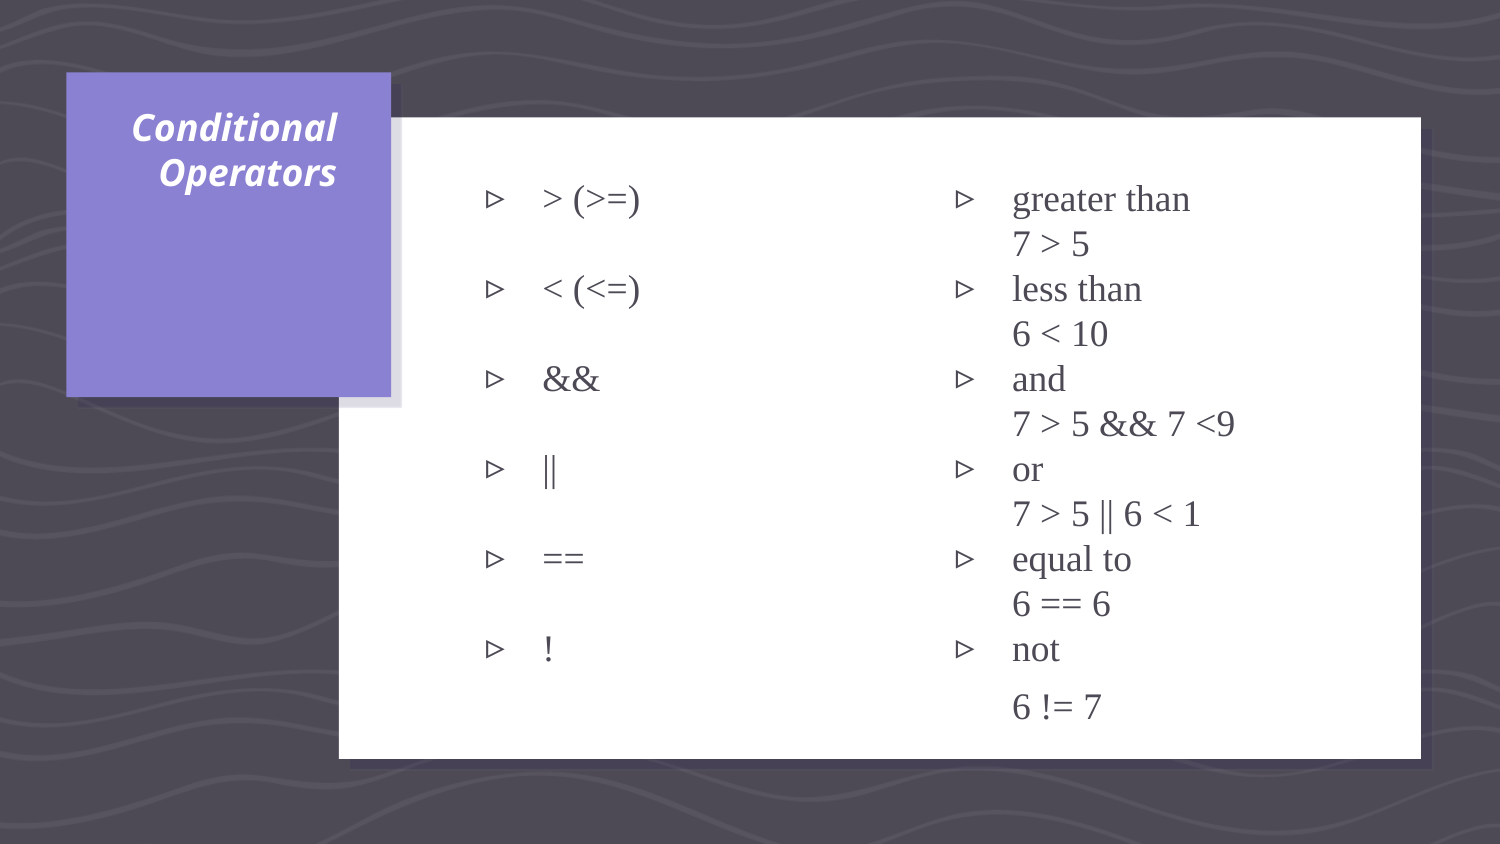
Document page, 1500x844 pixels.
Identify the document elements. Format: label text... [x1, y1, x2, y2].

title Conditional Operators [87, 88, 353, 230]
list greater than 7 > 5 less than 6 < 10 and 7 > 5 && 7 <9 or 7 > 5 || 6 < 1 equal to 6 == 6 not 6 != 7 [922, 159, 1366, 668]
list > (>=) < (<=) && || == ! [452, 159, 896, 668]
